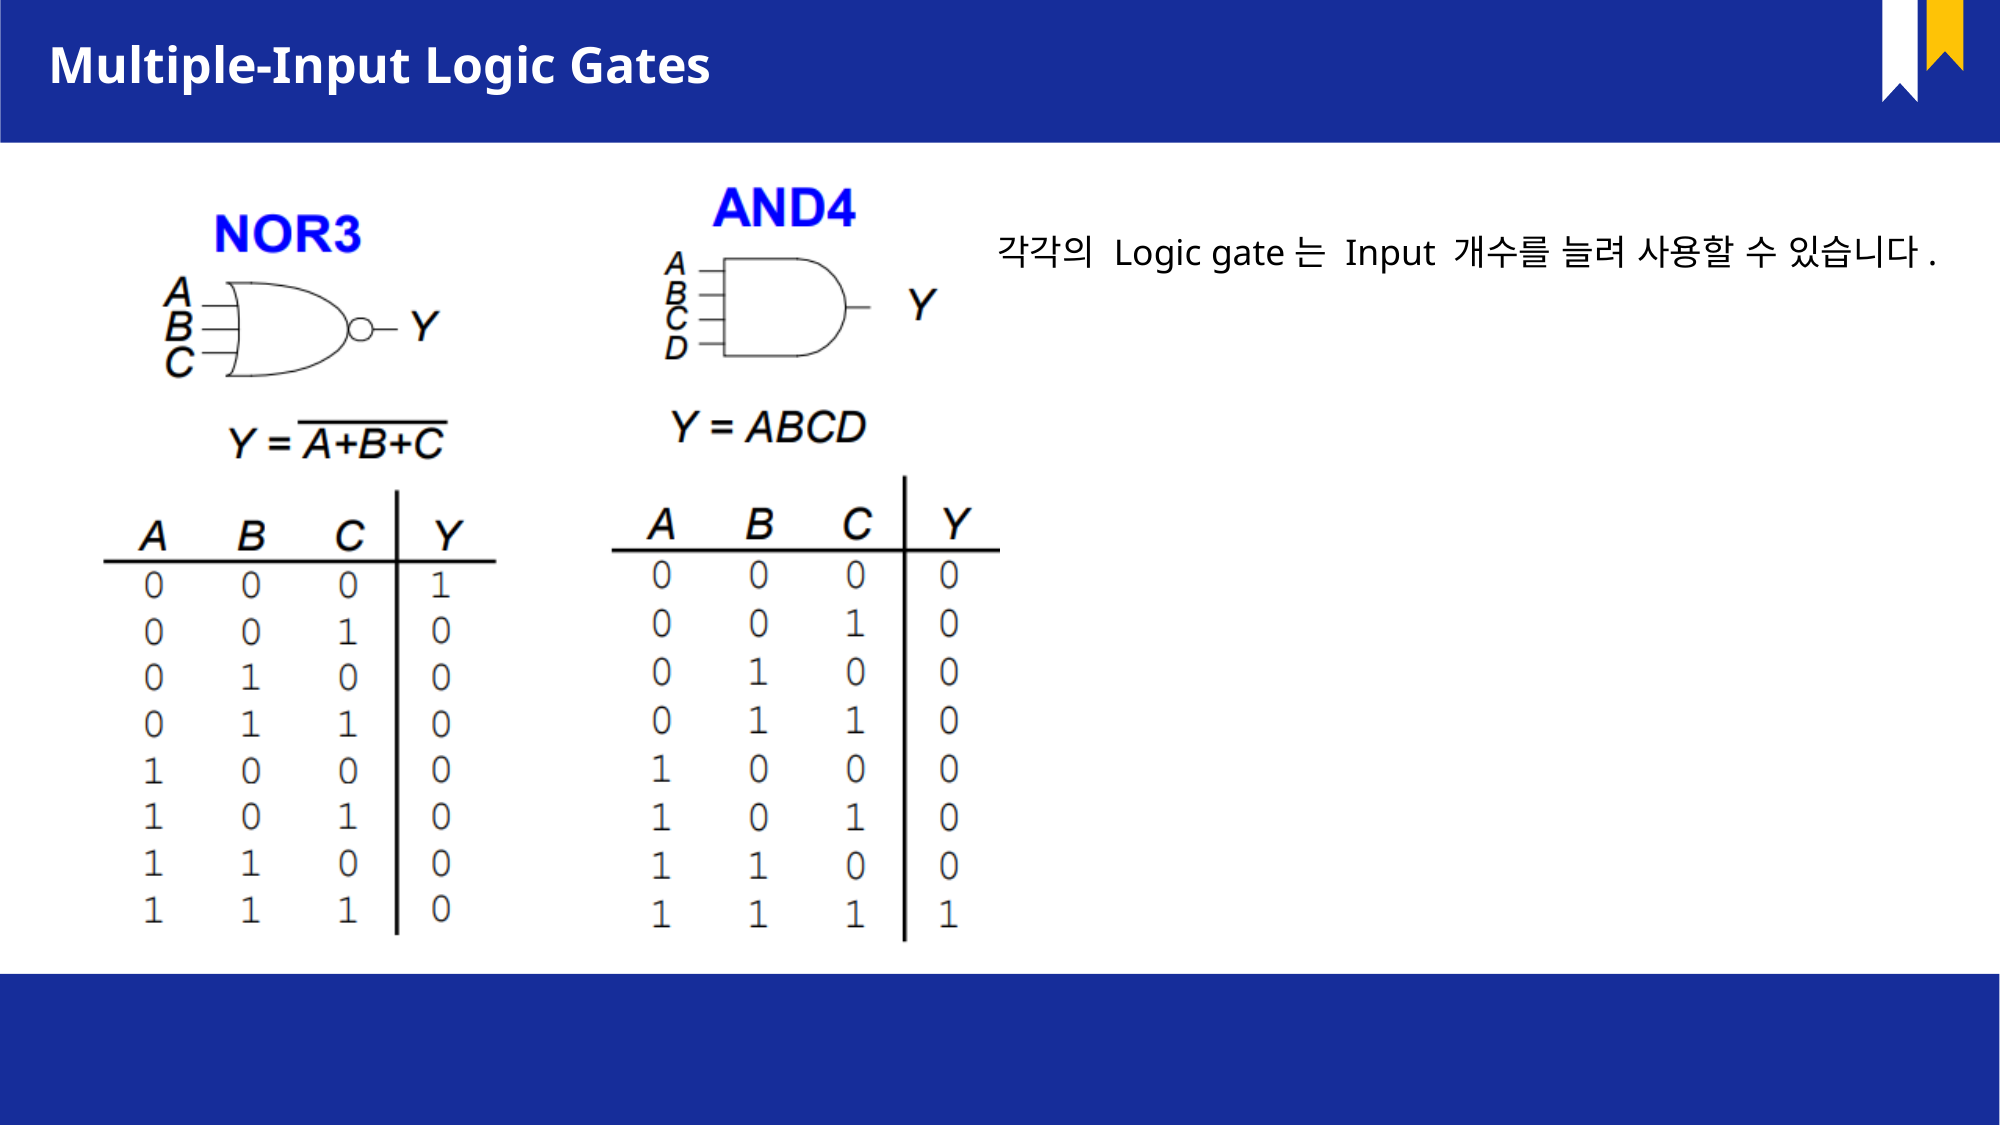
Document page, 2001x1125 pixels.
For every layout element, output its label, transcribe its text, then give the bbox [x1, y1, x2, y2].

picture [573, 164, 1000, 951]
text_box 각각의 Logic gate는 Input 개수를 늘려 사용할 수 있습니다. [1000, 227, 2000, 307]
picture [88, 174, 500, 951]
text_box Multiple-Input Logic Gates [33, 33, 935, 118]
